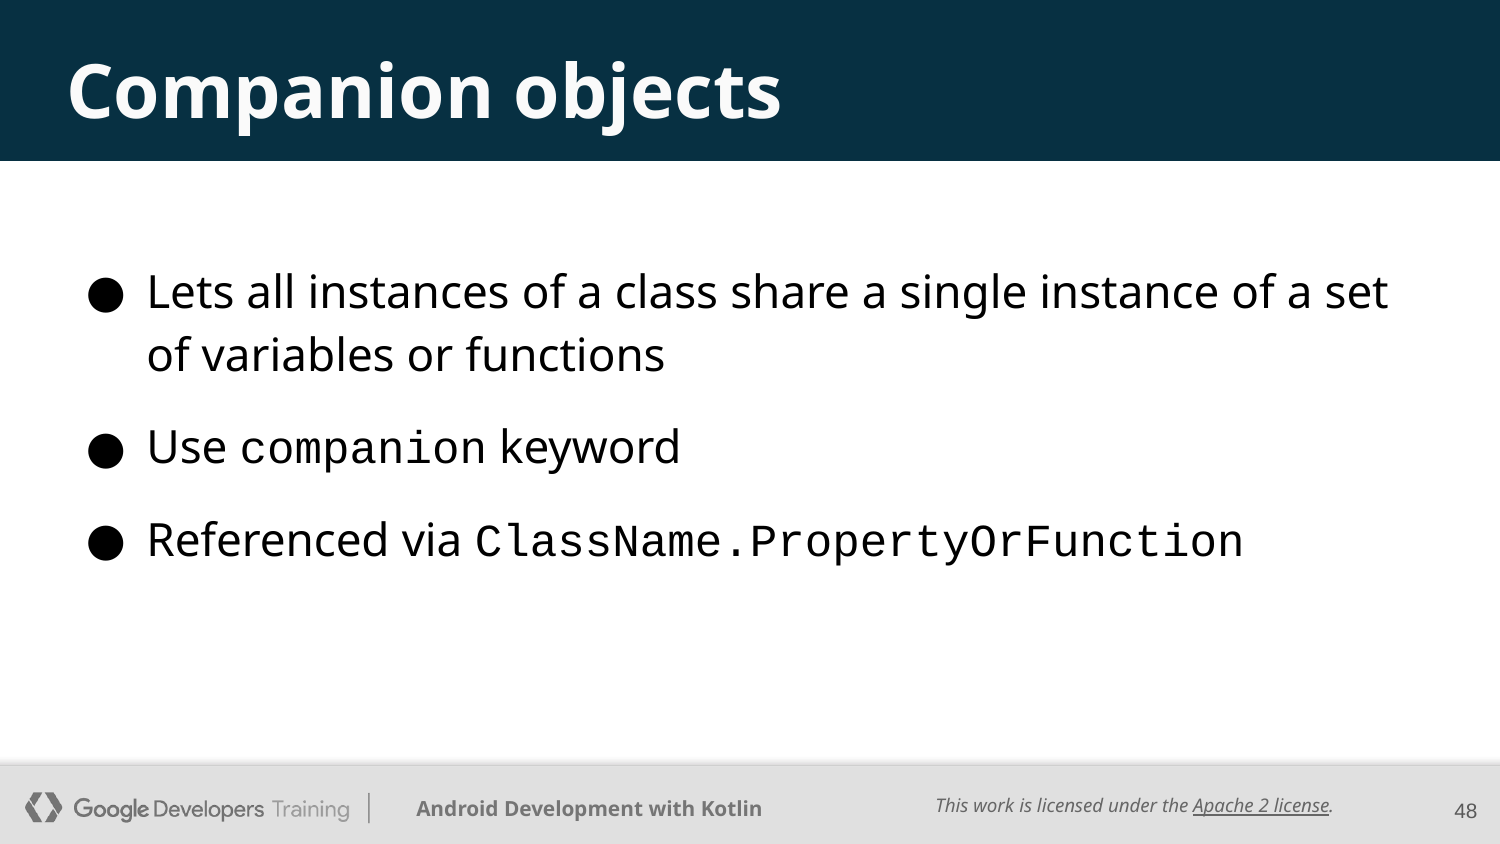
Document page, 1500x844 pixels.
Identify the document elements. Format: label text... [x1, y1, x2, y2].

slide_number ‹#› [1402, 777, 1493, 842]
title Companion objects [51, 28, 1449, 122]
list Lets all instances of a class share a single instance of a set of variables or functions Use companion keyword Referenced via ClassName.PropertyOrFunction [56, 239, 1449, 575]
picture [0, 161, 1500, 844]
